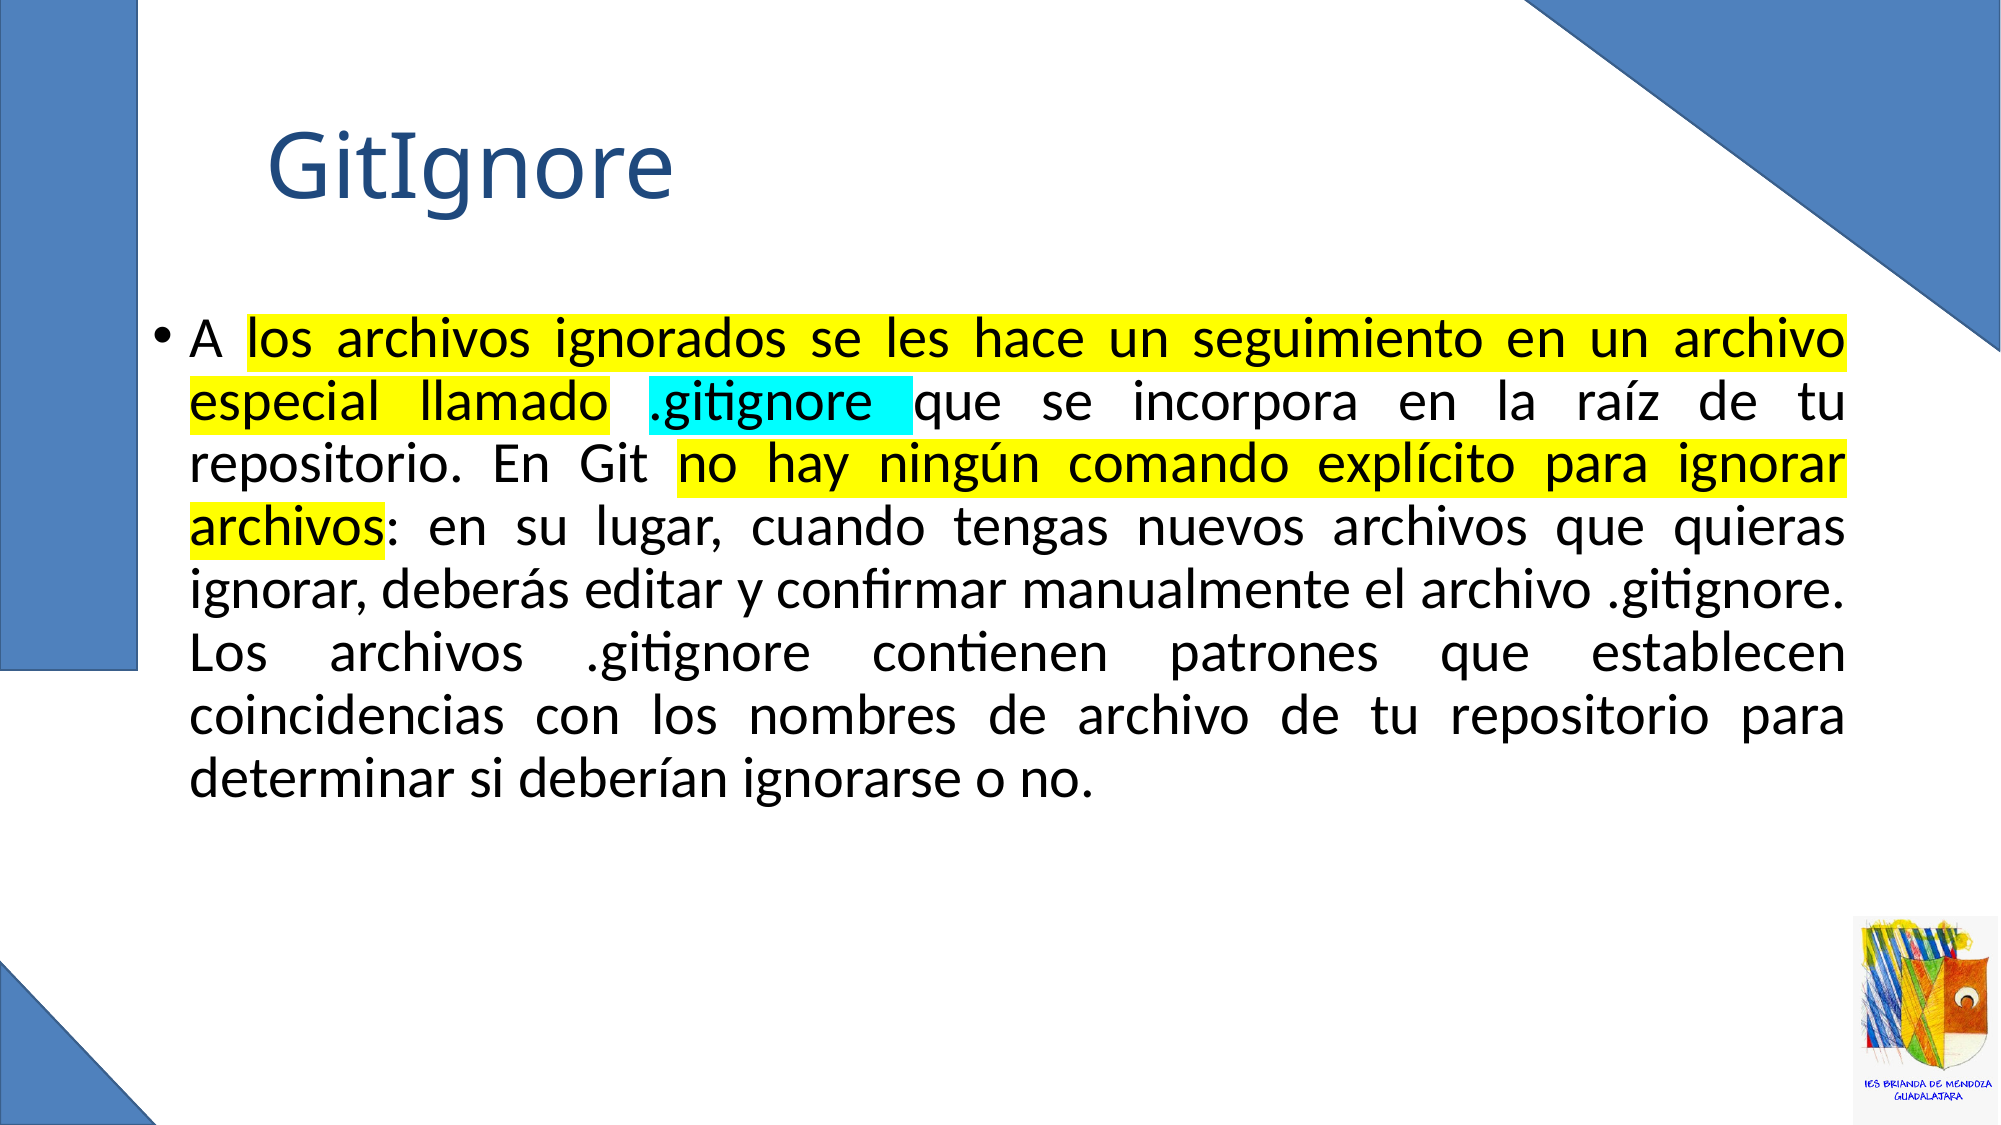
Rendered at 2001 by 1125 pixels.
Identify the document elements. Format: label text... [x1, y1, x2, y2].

picture [1853, 916, 1998, 1125]
list A los archivos ignorados se les hace un seguimiento en un archivo especial llamado .gitignore que se incorpora en la raíz de tu repositorio. En Git no hay ningún comando explícito para ignorar archivos: en su lugar, cuando tengas nuevos archivos que quieras ignorar, deberás editar y confirmar manualmente el archivo .gitignore. Los archivos .gitignore contienen patrones que establecen coincidencias con los nombres de archivo de tu repositorio para determinar si deberían ignorarse o no. [137, 299, 1863, 1014]
title GitIgnore [250, 59, 1599, 278]
